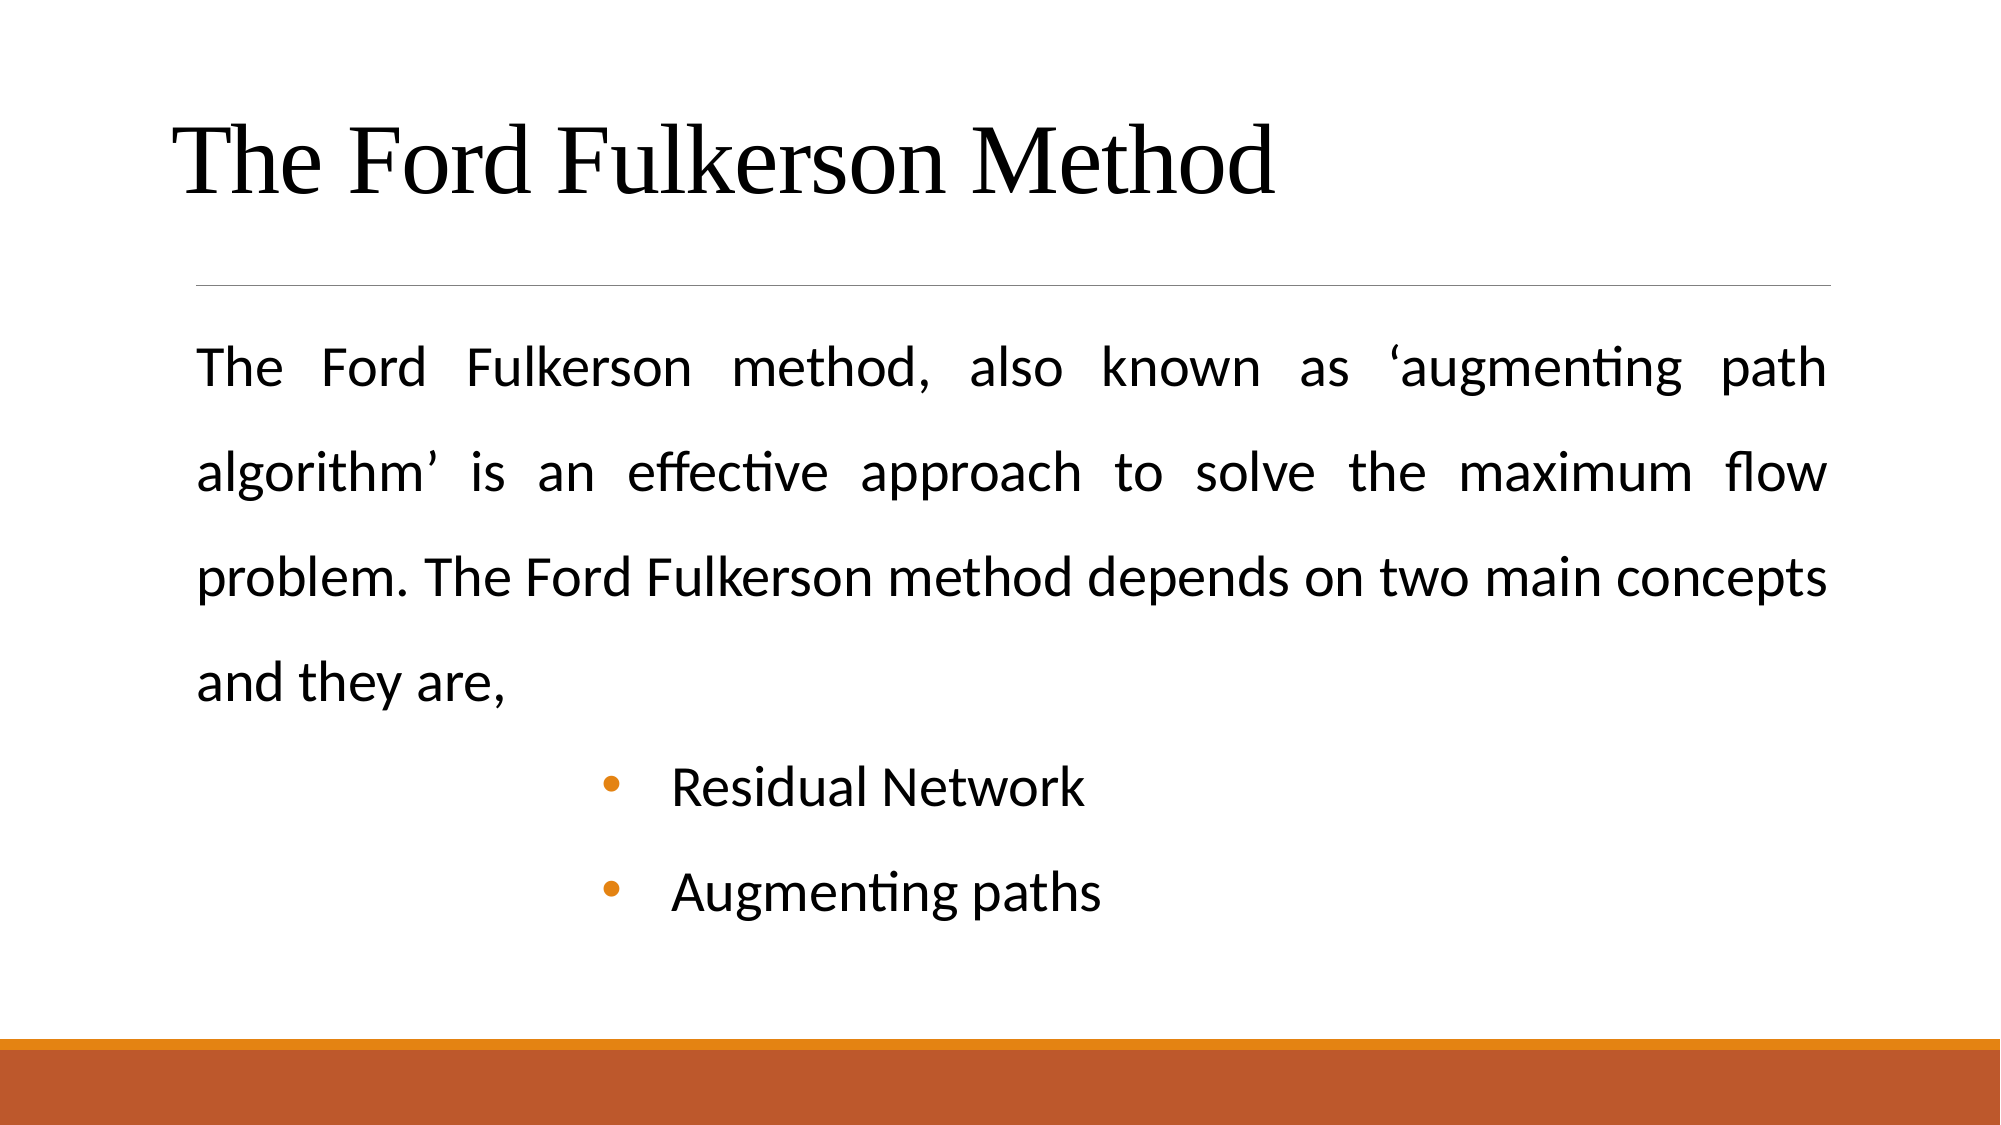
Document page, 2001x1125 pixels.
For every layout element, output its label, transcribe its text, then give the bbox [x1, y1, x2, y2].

title The Ford Fulkerson Method [156, 97, 1428, 223]
list The Ford Fulkerson method, also known as ‘augmenting path algorithm’ is an effective approach to solve the maximum flow problem. The Ford Fulkerson method depends on two main concepts and they are, Residual Network Augmenting paths [156, 278, 1844, 863]
